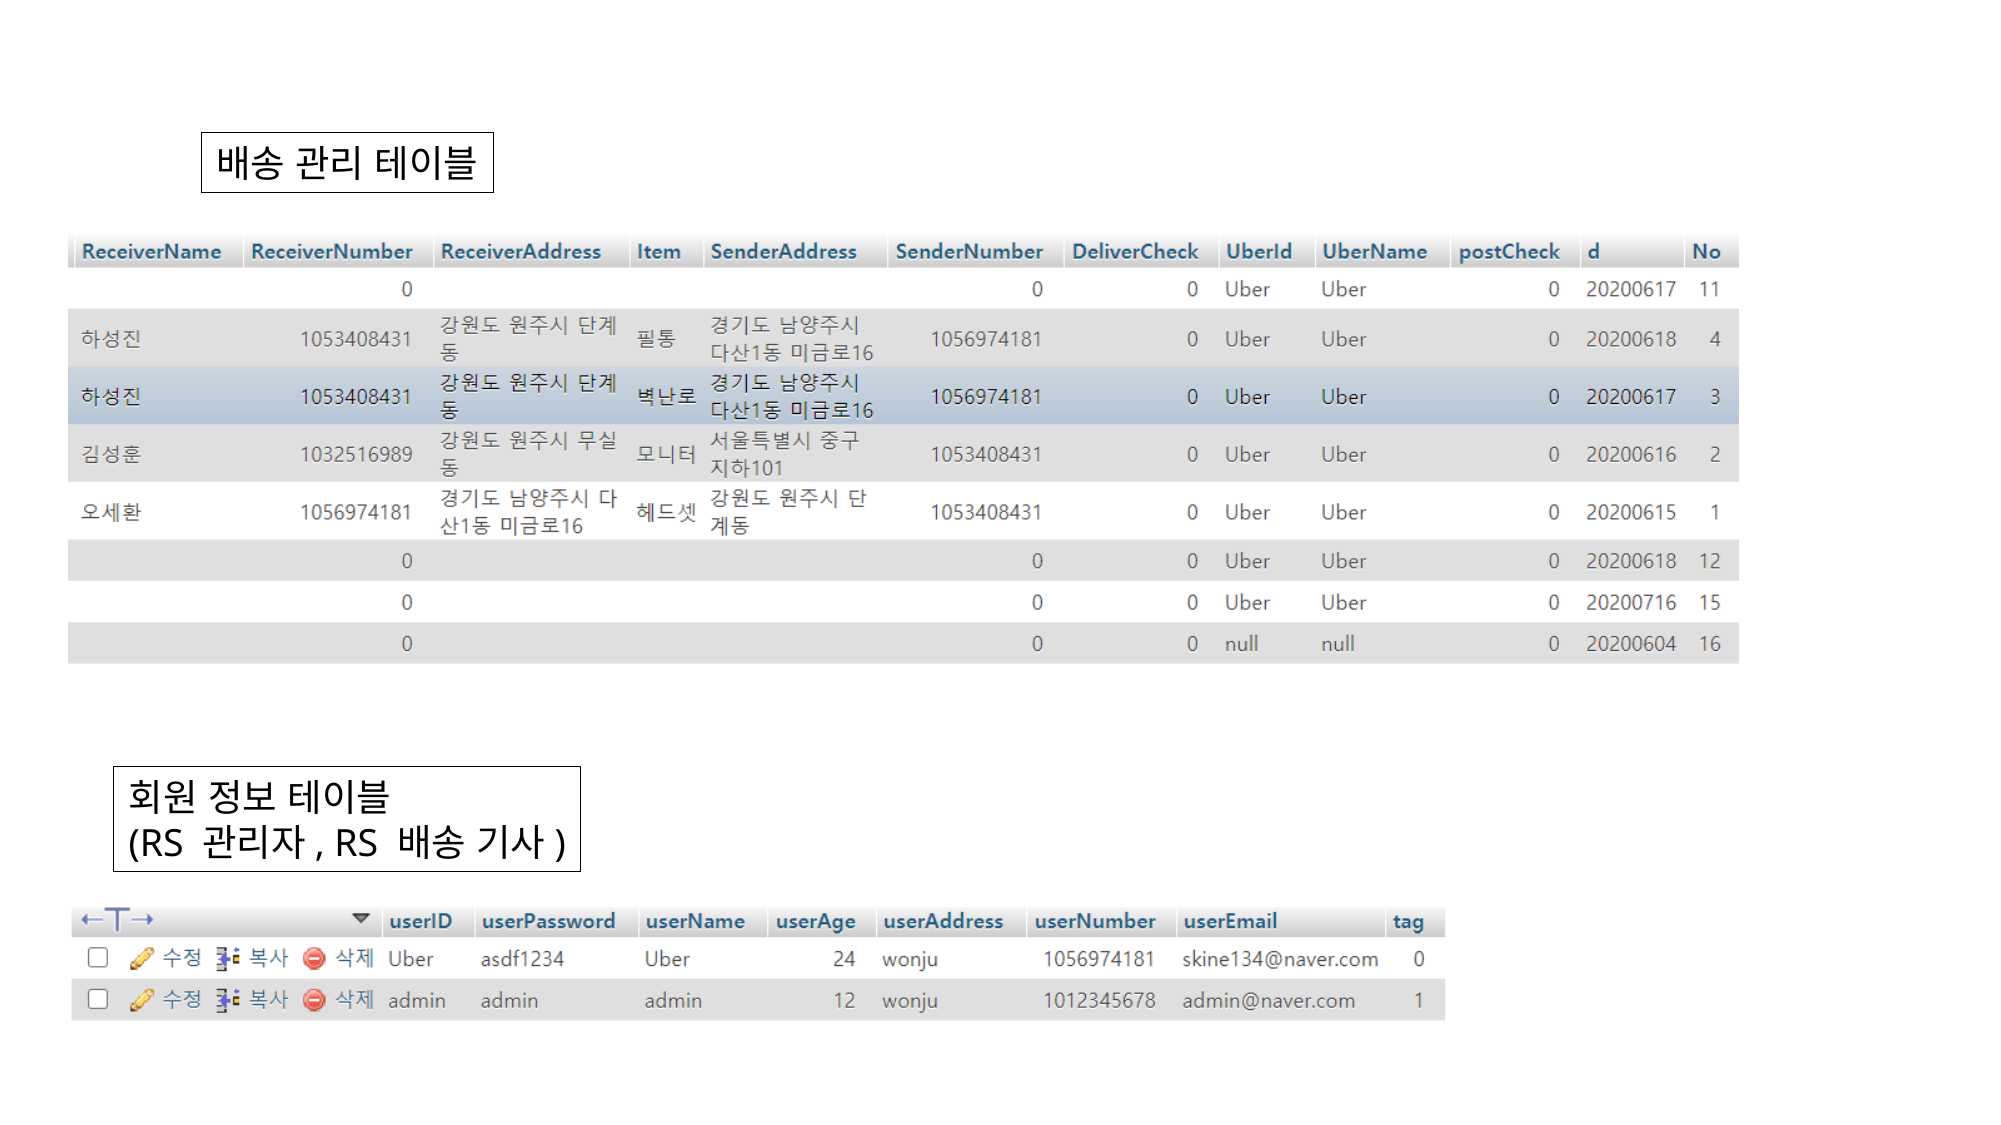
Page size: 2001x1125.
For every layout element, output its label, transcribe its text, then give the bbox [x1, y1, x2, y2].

text_box 배송 관리 테이블 [201, 132, 494, 193]
picture [68, 230, 1739, 670]
text_box 회원 정보 테이블 (RS 관리자, RS 배송 기사) [113, 766, 581, 872]
picture [68, 907, 1449, 1023]
